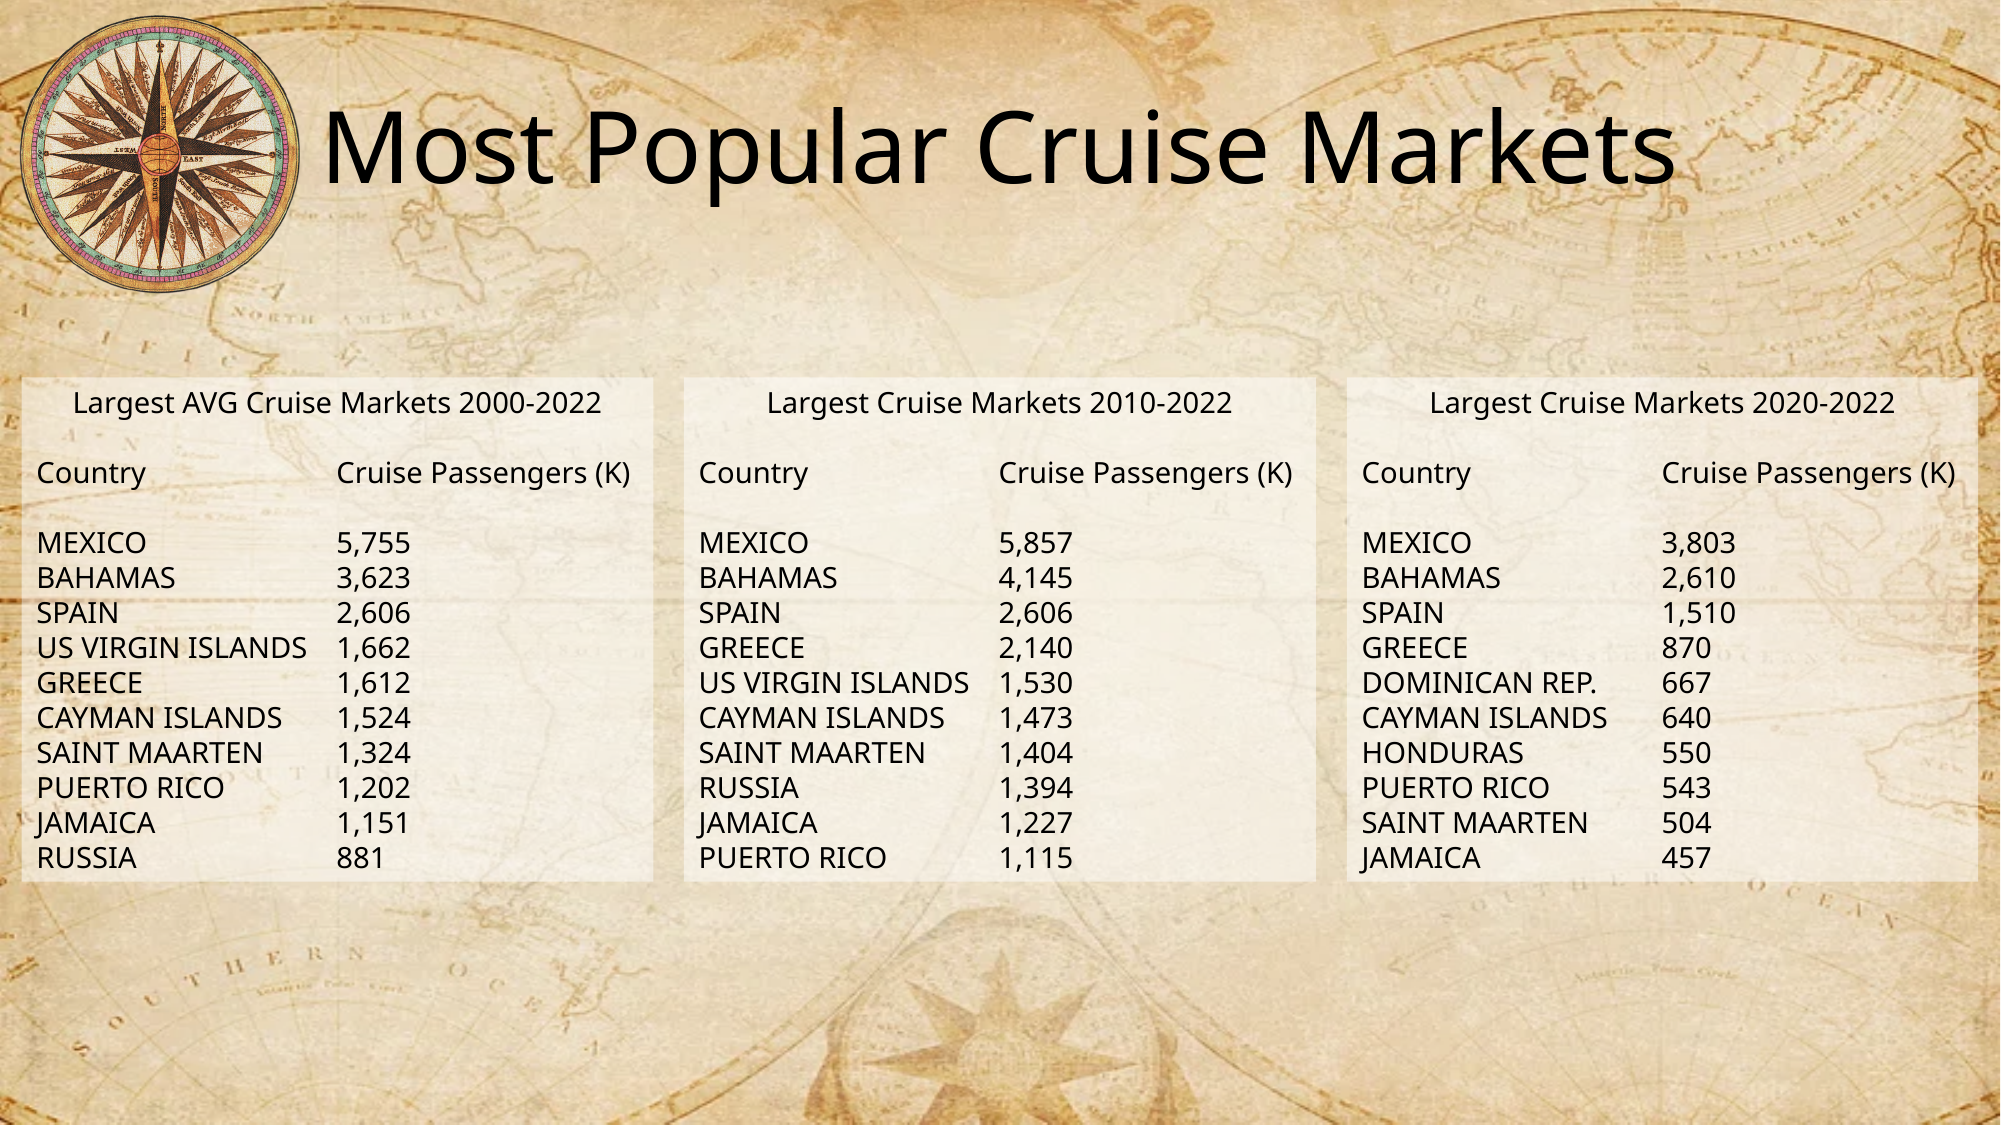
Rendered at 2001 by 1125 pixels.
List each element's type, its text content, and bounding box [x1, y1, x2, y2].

text_box Largest Cruise Markets 2010-2022 Country Cruise Passengers (K) MEXICO 5,857 BAHAMAS 4,145 SPAIN 2,606 GREECE 2,140 US VIRGIN ISLANDS 1,530 CAYMAN ISLANDS 1,473 SAINT MAARTEN 1,404 RUSSIA 1,394 JAMAICA 1,227 PUERTO RICO 1,115 [683, 377, 1316, 882]
picture [0, 0, 2001, 1125]
text_box Largest Cruise Markets 2020-2022 Country Cruise Passengers (K) MEXICO 3,803 BAHAMAS 2,610 SPAIN 1,510 GREECE 870 DOMINICAN REP. 667 CAYMAN ISLANDS 640 HONDURAS 550 PUERTO RICO 543 SAINT MAARTEN 504 JAMAICA 457 [1346, 377, 1979, 882]
subtitle [249, 281, 1750, 1070]
text_box Largest AVG Cruise Markets 2000-2022 Country Cruise Passengers (K) MEXICO 5,755 BAHAMAS 3,623 SPAIN 2,606 US VIRGIN ISLANDS 1,662 GREECE 1,612 CAYMAN ISLANDS 1,524 SAINT MAARTEN 1,324 PUERTO RICO 1,202 JAMAICA 1,151 RUSSIA 881 [21, 377, 654, 882]
title Most Popular Cruise Markets [312, 55, 1750, 248]
